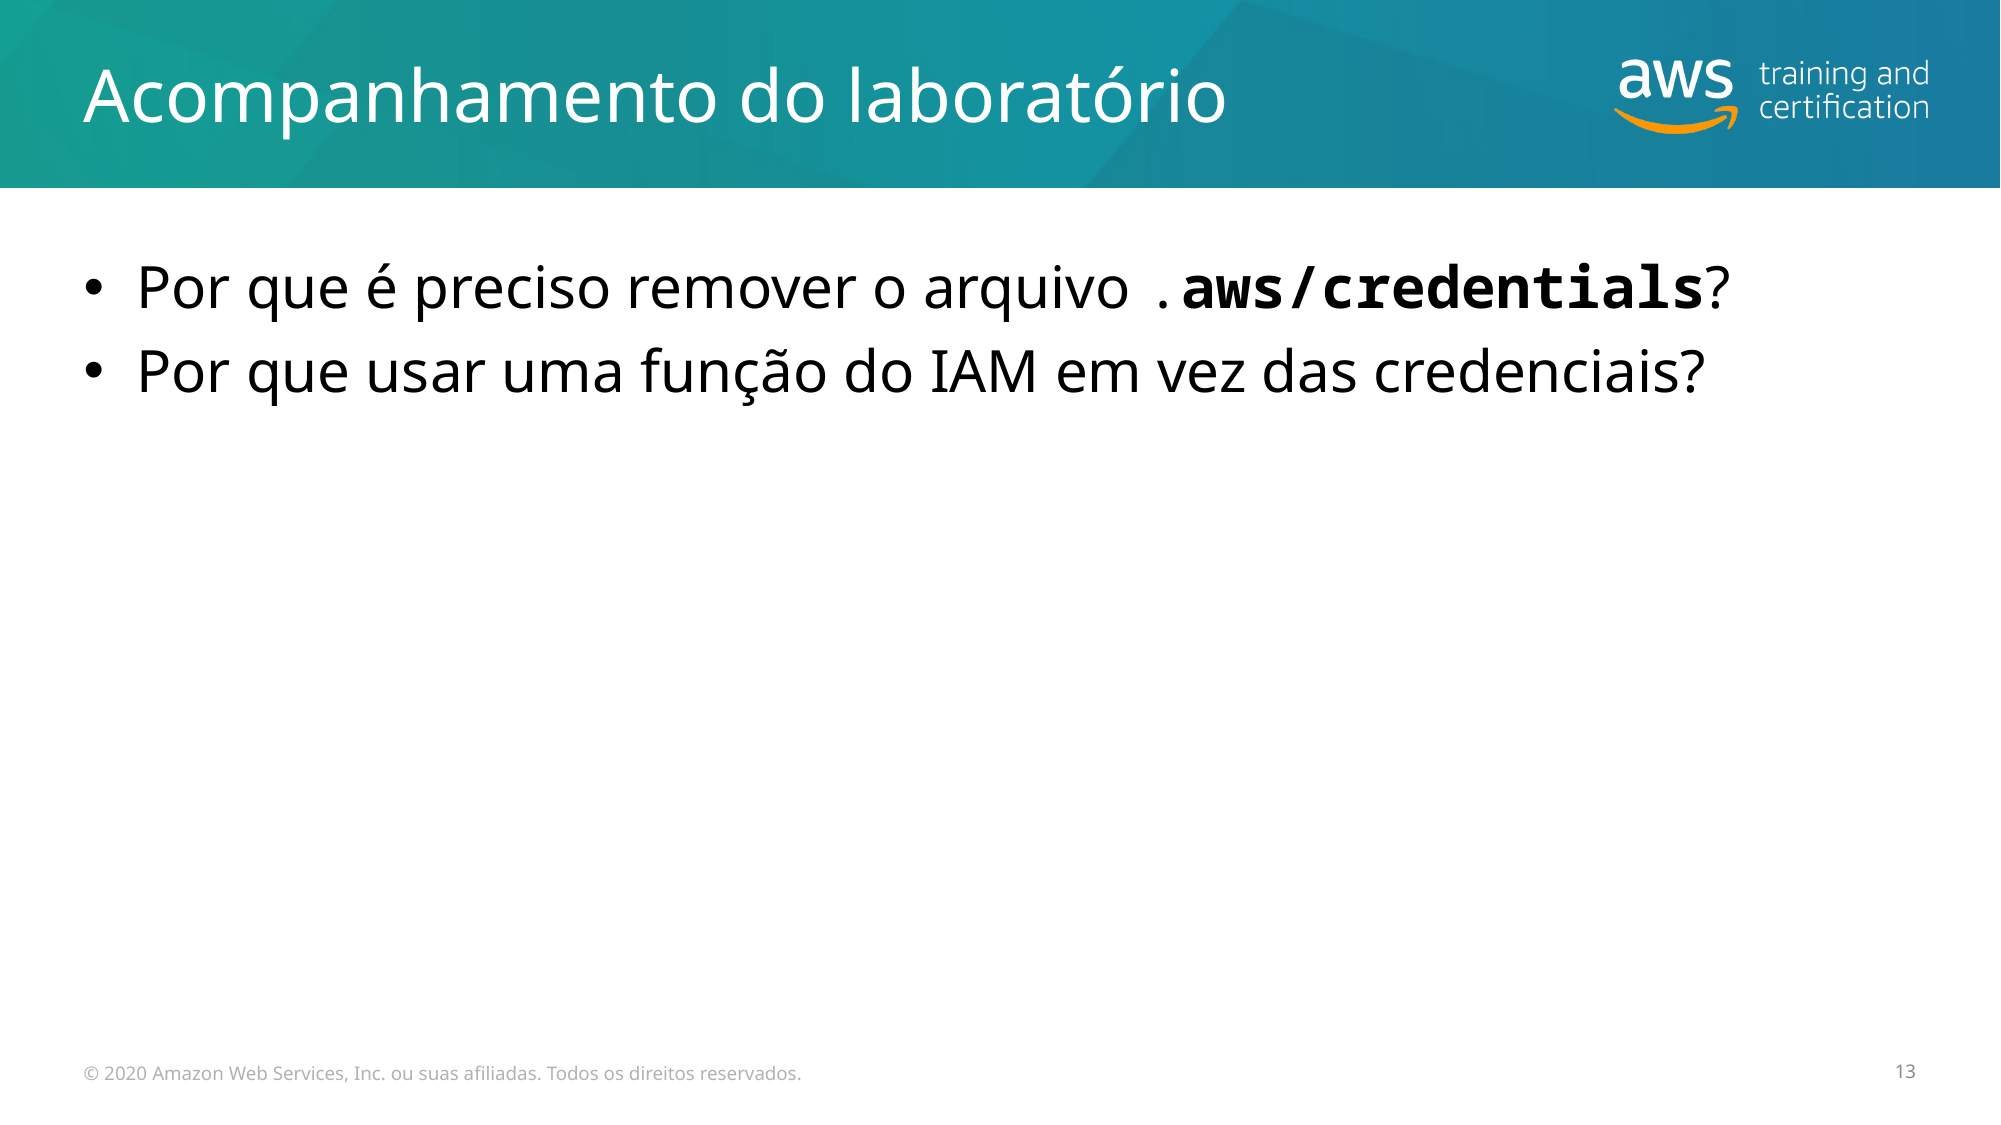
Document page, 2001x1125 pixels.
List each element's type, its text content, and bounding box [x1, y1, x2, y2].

footer © 2020 Amazon Web Services, Inc. ou suas afiliadas. Todos os direitos reservados. [68, 1042, 858, 1103]
title Acompanhamento do laboratório [68, 59, 1551, 138]
slide_number 13 [1481, 1042, 1932, 1103]
list Por que é preciso remover o arquivo .aws/credentials? Por que usar uma função do IAM em vez das credenciais? [68, 250, 1932, 1014]
picture [0, 0, 2000, 188]
